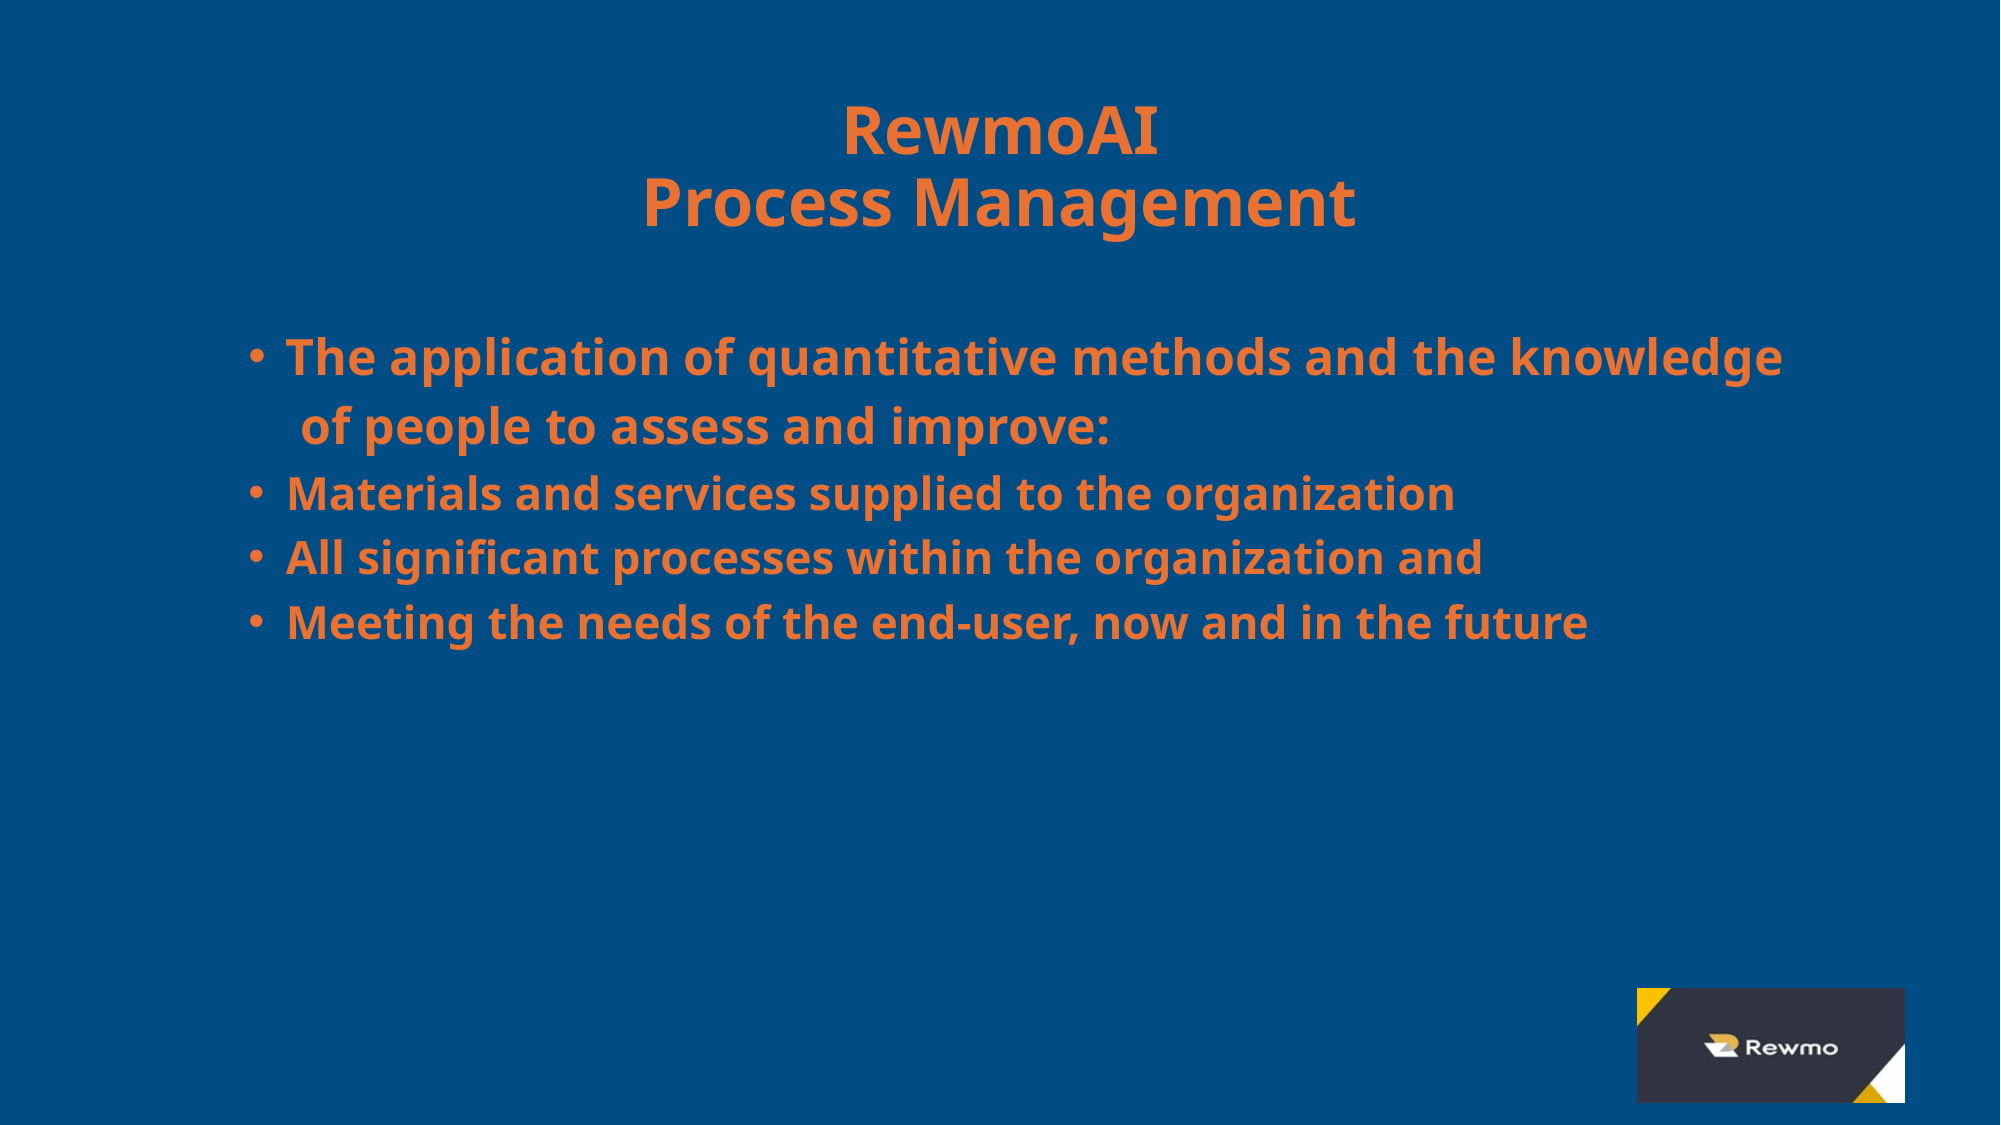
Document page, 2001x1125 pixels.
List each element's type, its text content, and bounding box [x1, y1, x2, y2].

picture [1637, 988, 1905, 1103]
list The application of quantitative methods and the knowledge of people to assess and improve: Materials and services supplied to the organization All significant processes within the organization and Meeting the needs of the end-user, now and in the future [233, 329, 1959, 826]
title RewmoAI Process Management [137, 59, 1863, 278]
